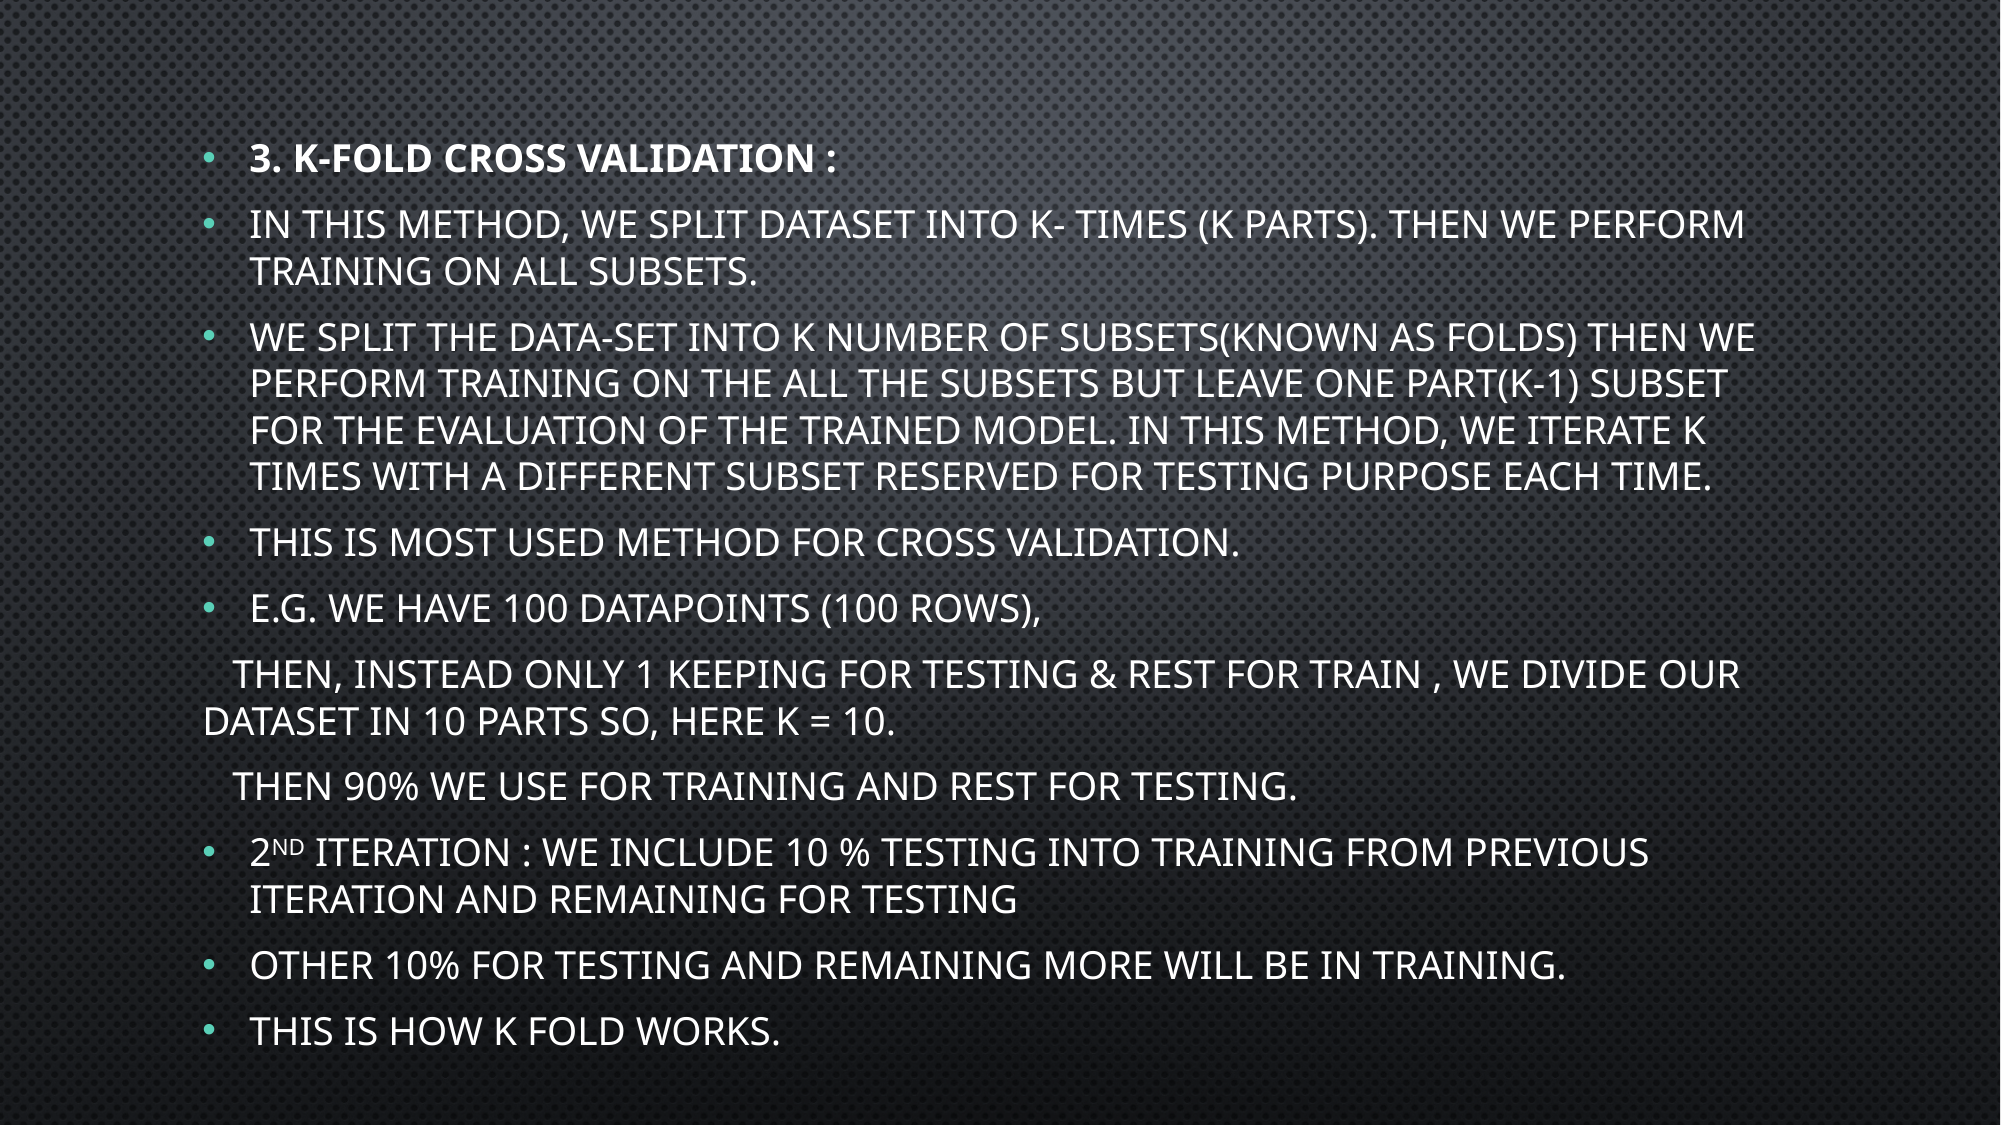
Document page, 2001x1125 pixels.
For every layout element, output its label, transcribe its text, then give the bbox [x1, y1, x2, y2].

list 3. K-fold cross validation : In this method, we split dataset into k- times (k parts). Then we perform training on all subsets. we split the data-set into k number of subsets(known as folds) then we perform training on the all the subsets but leave one part(k-1) subset for the evaluation of the trained model. In this method, we iterate k times with a different subset reserved for testing purpose each time. This is most used method for cross validation. E.g. we have 100 datapoints (100 rows), then, instead only 1 keeping for testing & rest for train , we divide our dataset in 10 parts so, here K = 10. then 90% we use for training and rest for testing. 2nd iteration : we include 10 % testing into training from previous iteration and remaining for testing Other 10% for testing and remaining more will be in training. This is how k fold works. [187, 126, 1813, 1070]
